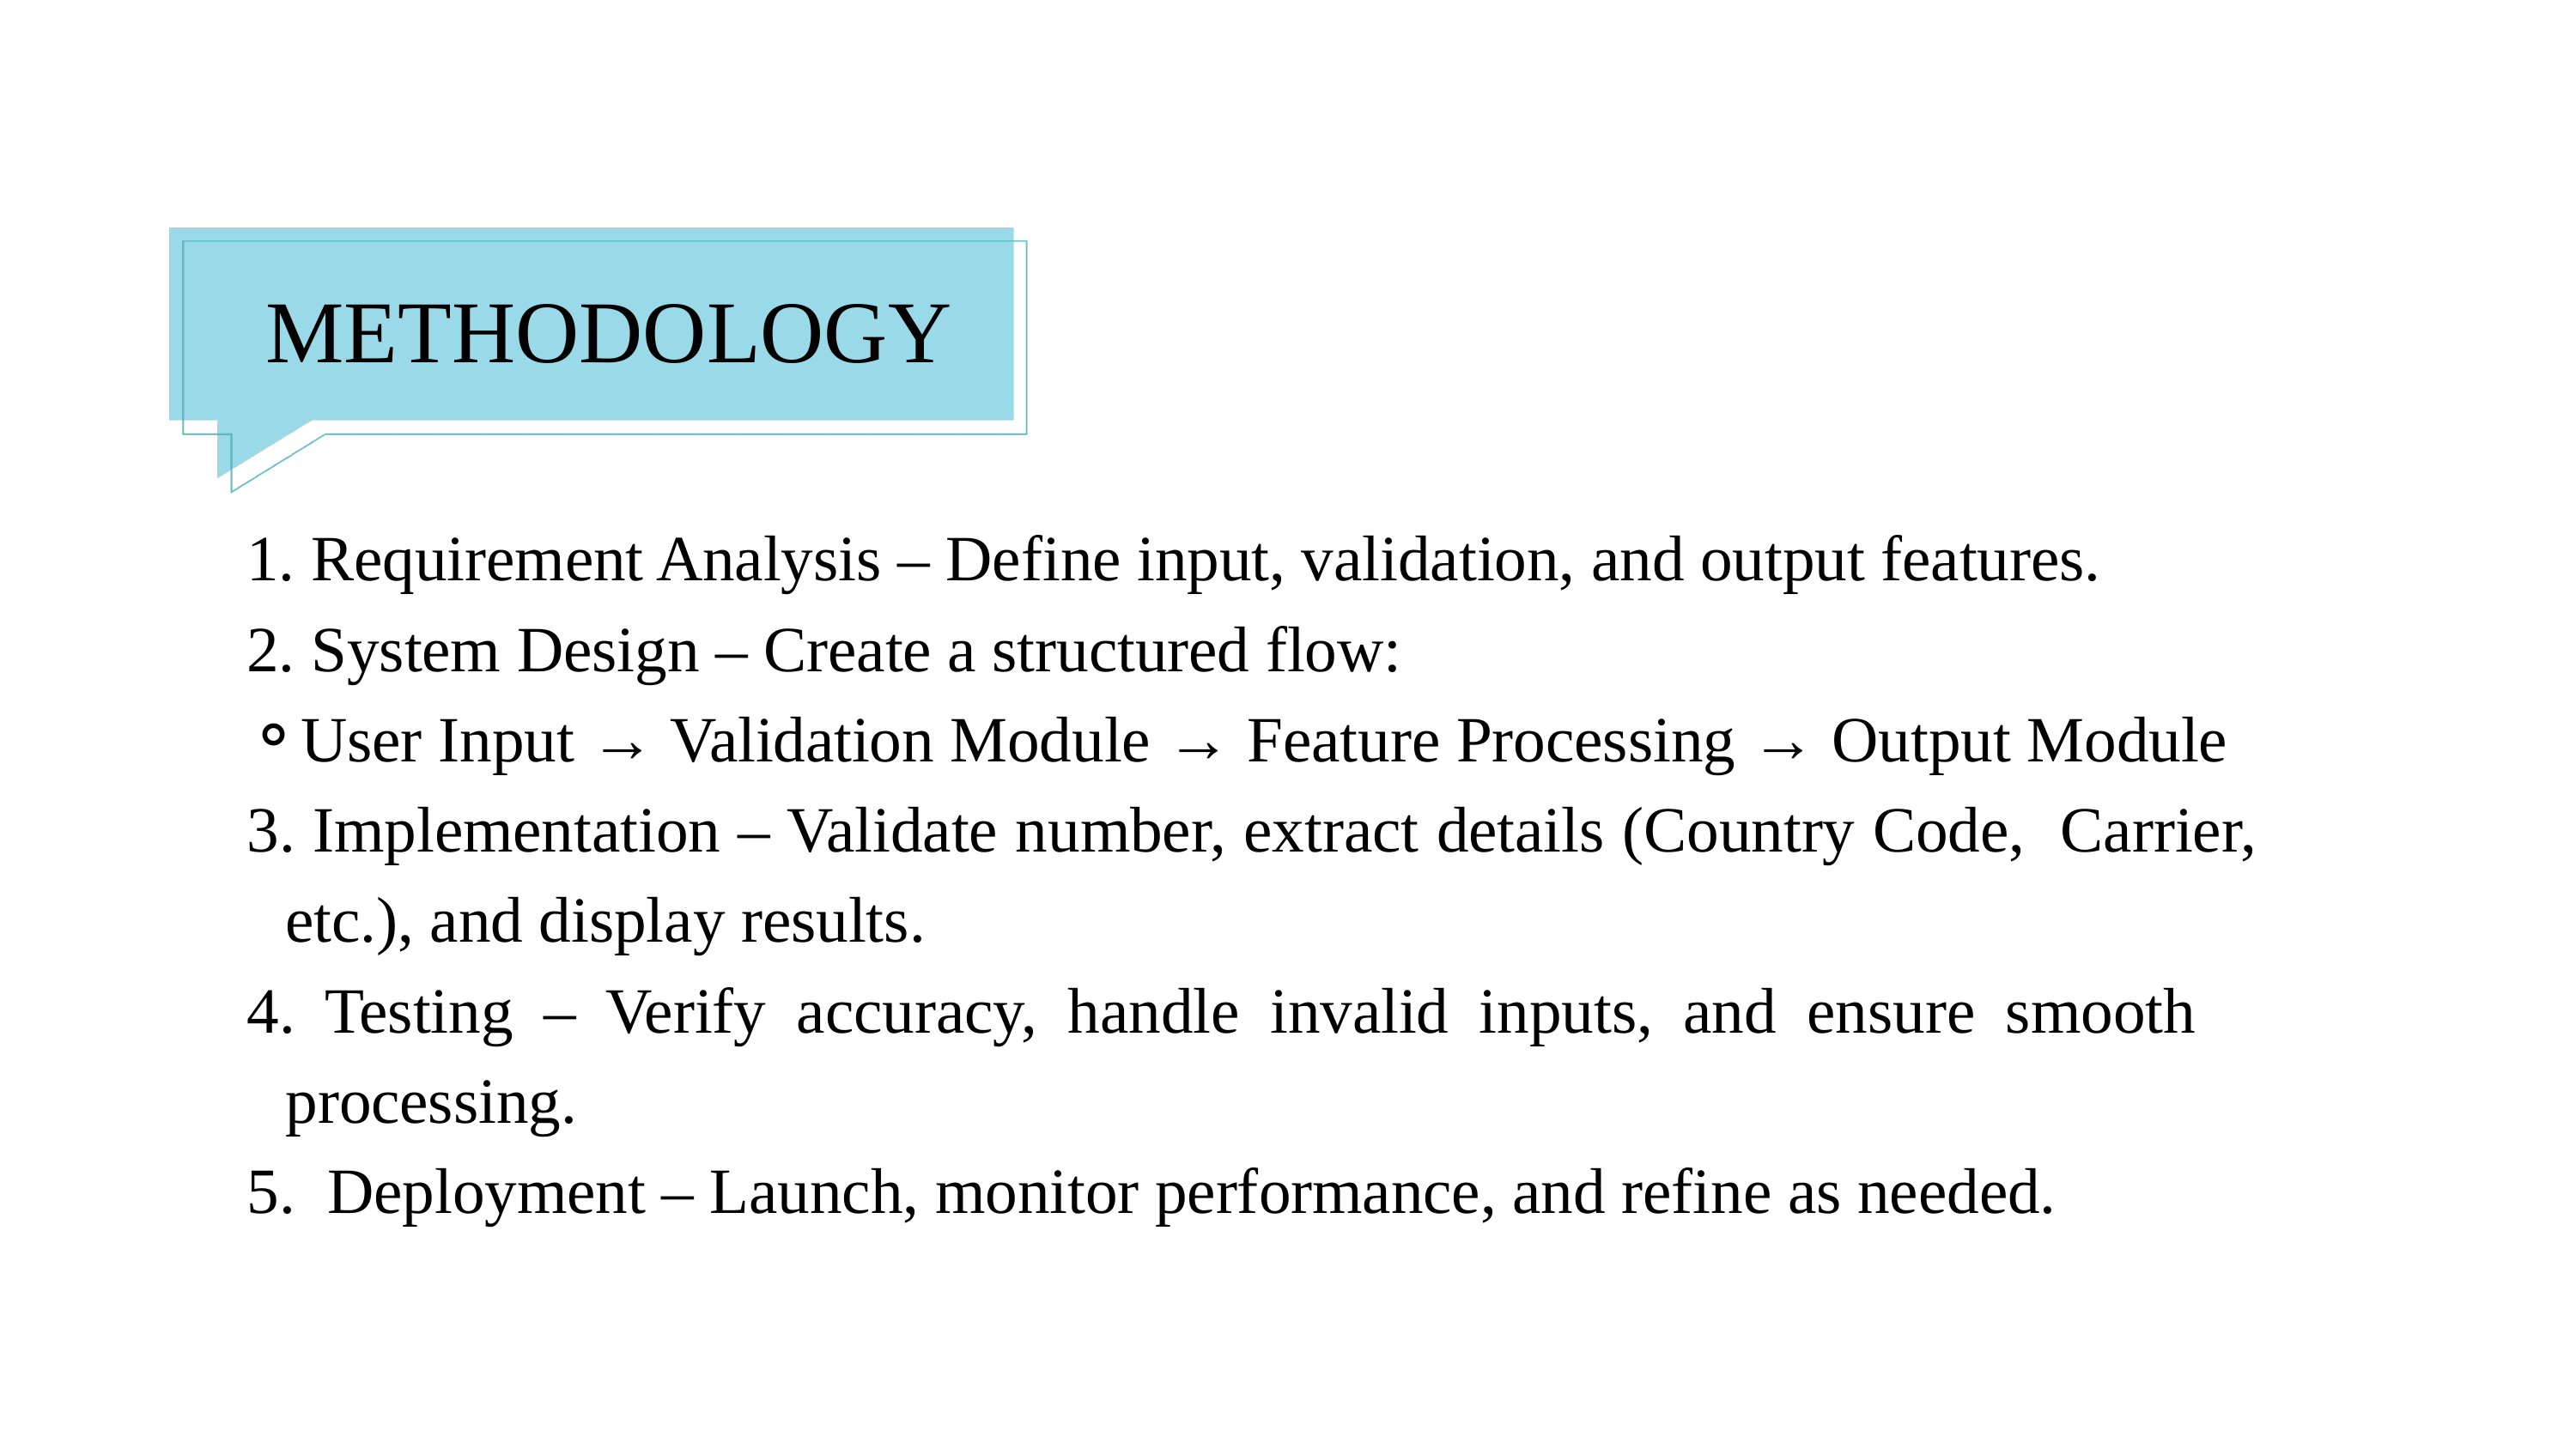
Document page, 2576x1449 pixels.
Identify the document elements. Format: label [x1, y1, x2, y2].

text_box [169, 204, 1014, 478]
text_box [179, 224, 1044, 509]
text_box [168, 518, 2257, 1340]
text_box [184, 285, 1035, 406]
